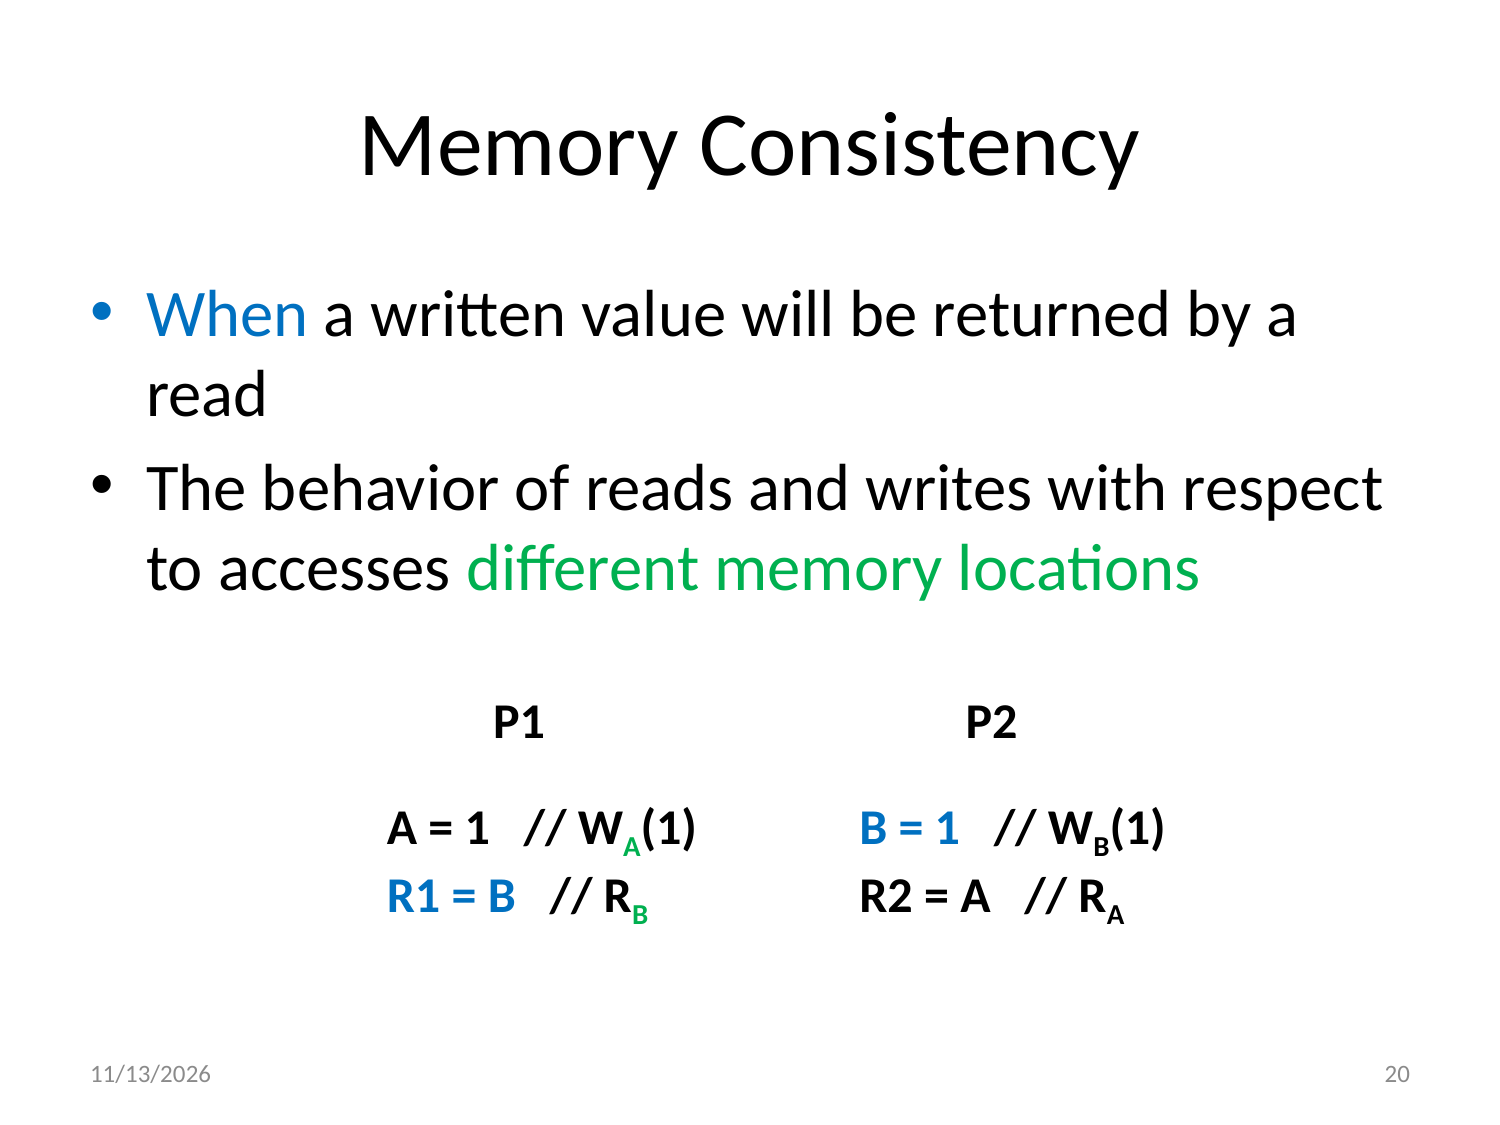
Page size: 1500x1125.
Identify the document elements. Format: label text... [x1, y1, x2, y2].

text_box P1 [478, 680, 560, 756]
slide_number 20 [1074, 1042, 1425, 1103]
text_box B = 1 // WB(1) R2 = A // RA [844, 786, 1223, 939]
title Memory Consistency [74, 44, 1426, 233]
text_box P2 [950, 680, 1043, 756]
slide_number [75, 1042, 425, 1103]
text_box A = 1 // WA(1) R1 = B // RB [372, 786, 716, 939]
list When a written value will be returned by a read The behavior of reads and writes with respect to accesses different memory locations [74, 262, 1426, 1006]
